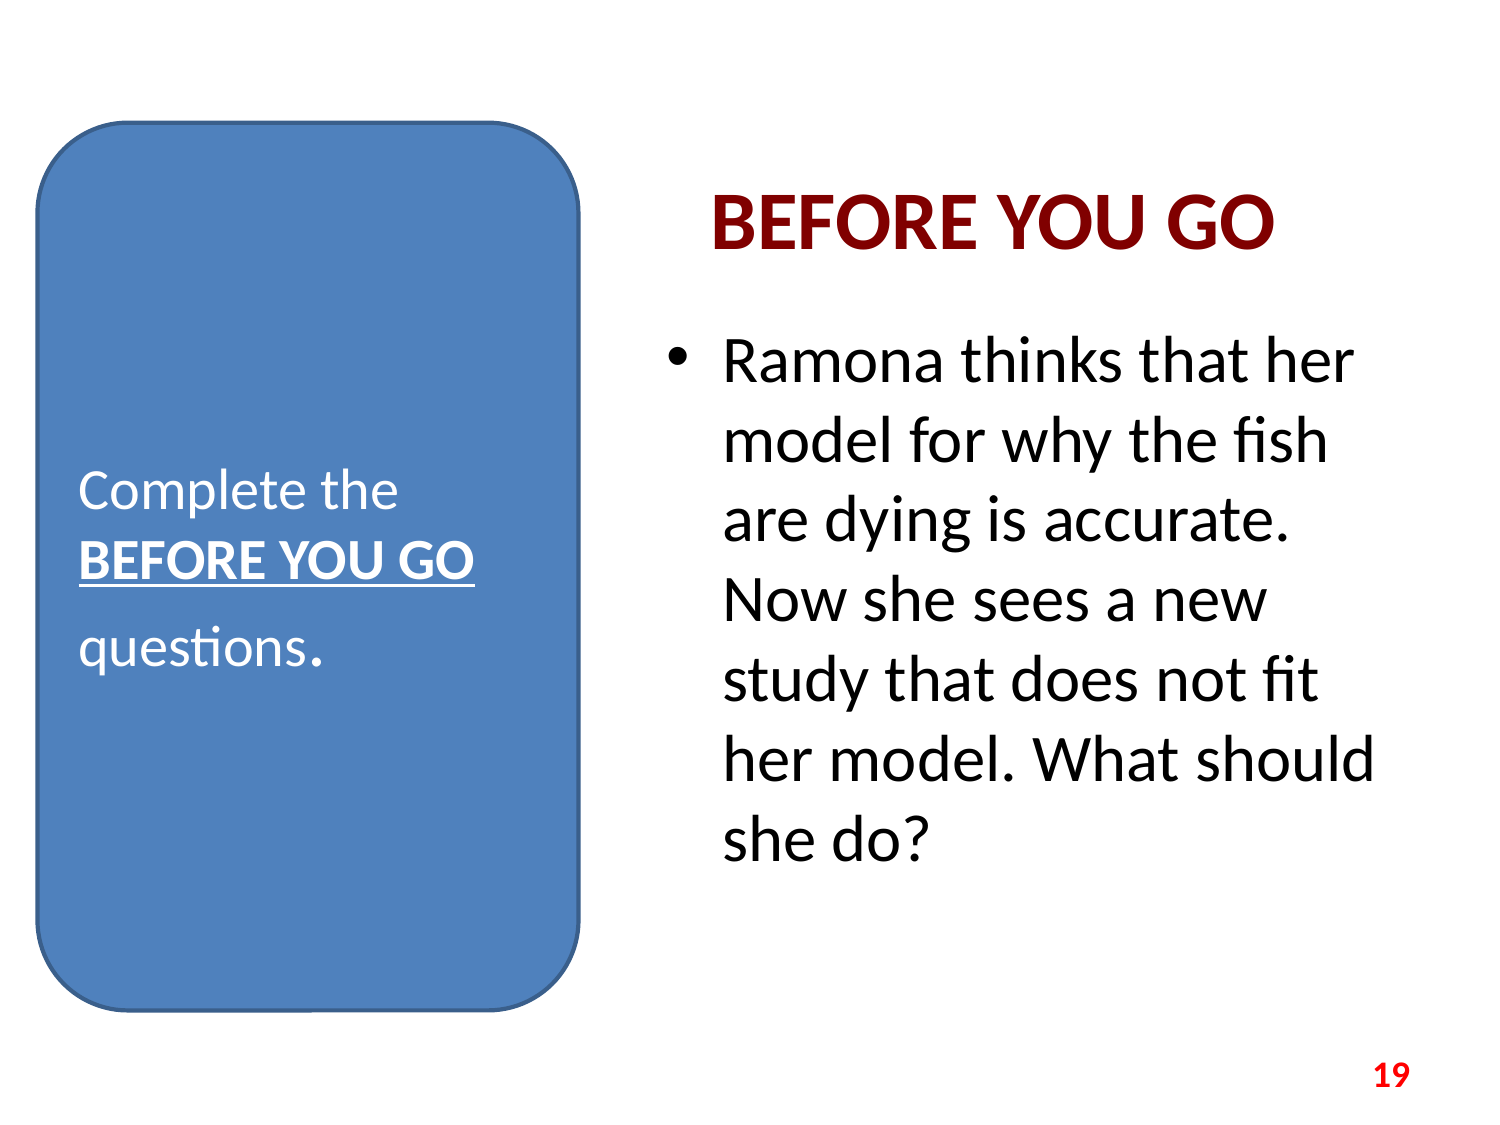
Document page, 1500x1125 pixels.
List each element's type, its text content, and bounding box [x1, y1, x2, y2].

slide_number 19 [1074, 1042, 1425, 1103]
title BEFORE YOU GO [510, 122, 1500, 311]
list Ramona thinks that her model for why the fish are dying is accurate. Now she sees a new study that does not fit her model. What should she do? [651, 307, 1425, 1051]
text_box Complete the BEFORE YOU GO questions. [35, 120, 581, 1013]
